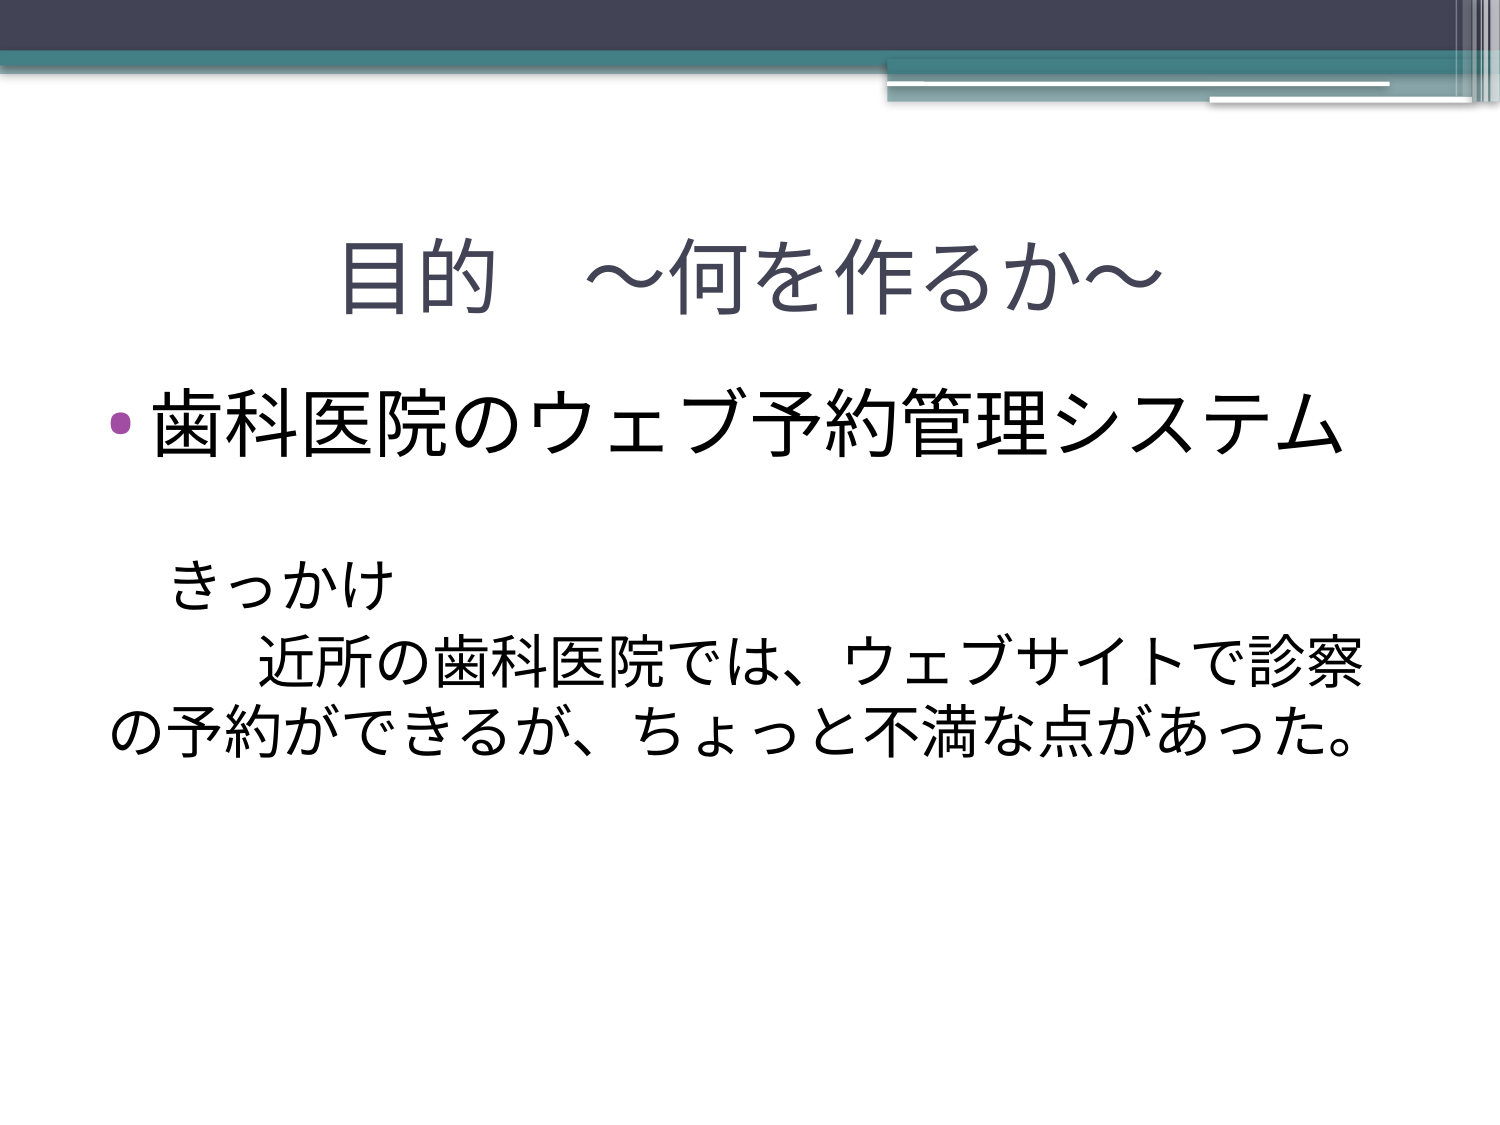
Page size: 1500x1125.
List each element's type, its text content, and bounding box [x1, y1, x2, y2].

title 目的 ～何を作るか～ [75, 187, 1425, 363]
list 歯科医院のウェブ予約管理システム きっかけ 近所の歯科医院では、ウェブサイトで診察の予約ができるが、ちょっと不満な点があった。 [75, 368, 1425, 1079]
